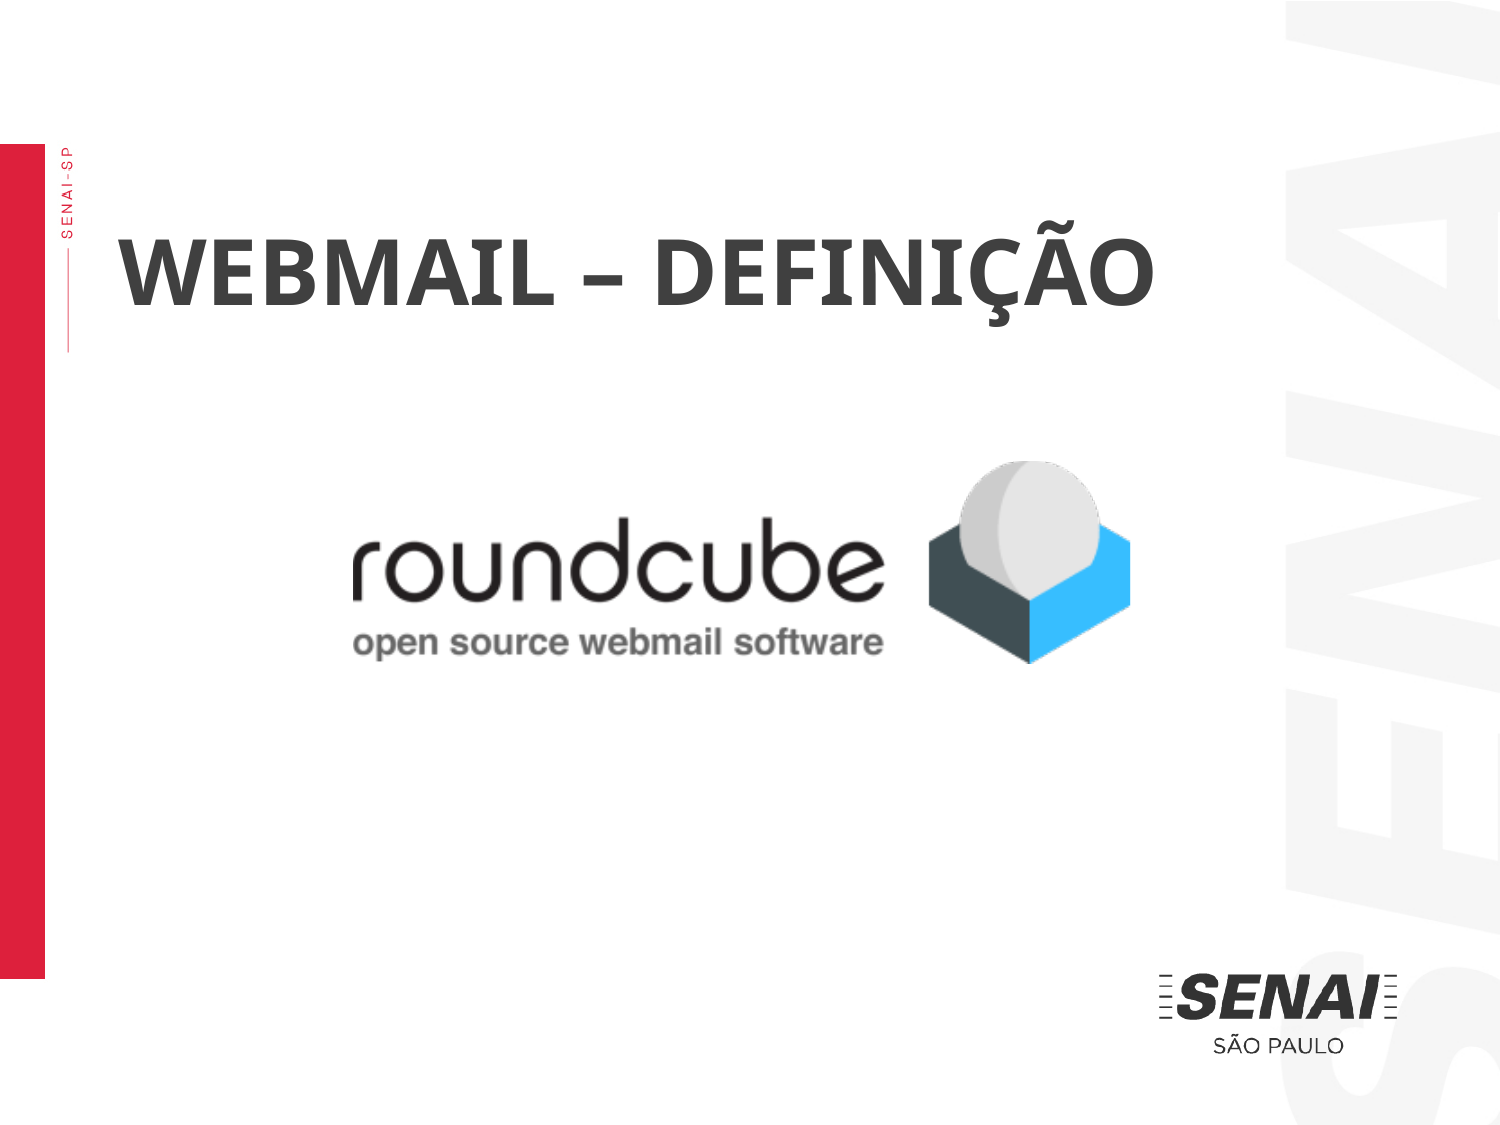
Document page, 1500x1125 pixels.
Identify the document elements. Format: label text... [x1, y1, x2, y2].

list WEBMAIL – DEFINIÇÃO [103, 218, 1280, 335]
picture [0, 0, 1500, 1125]
